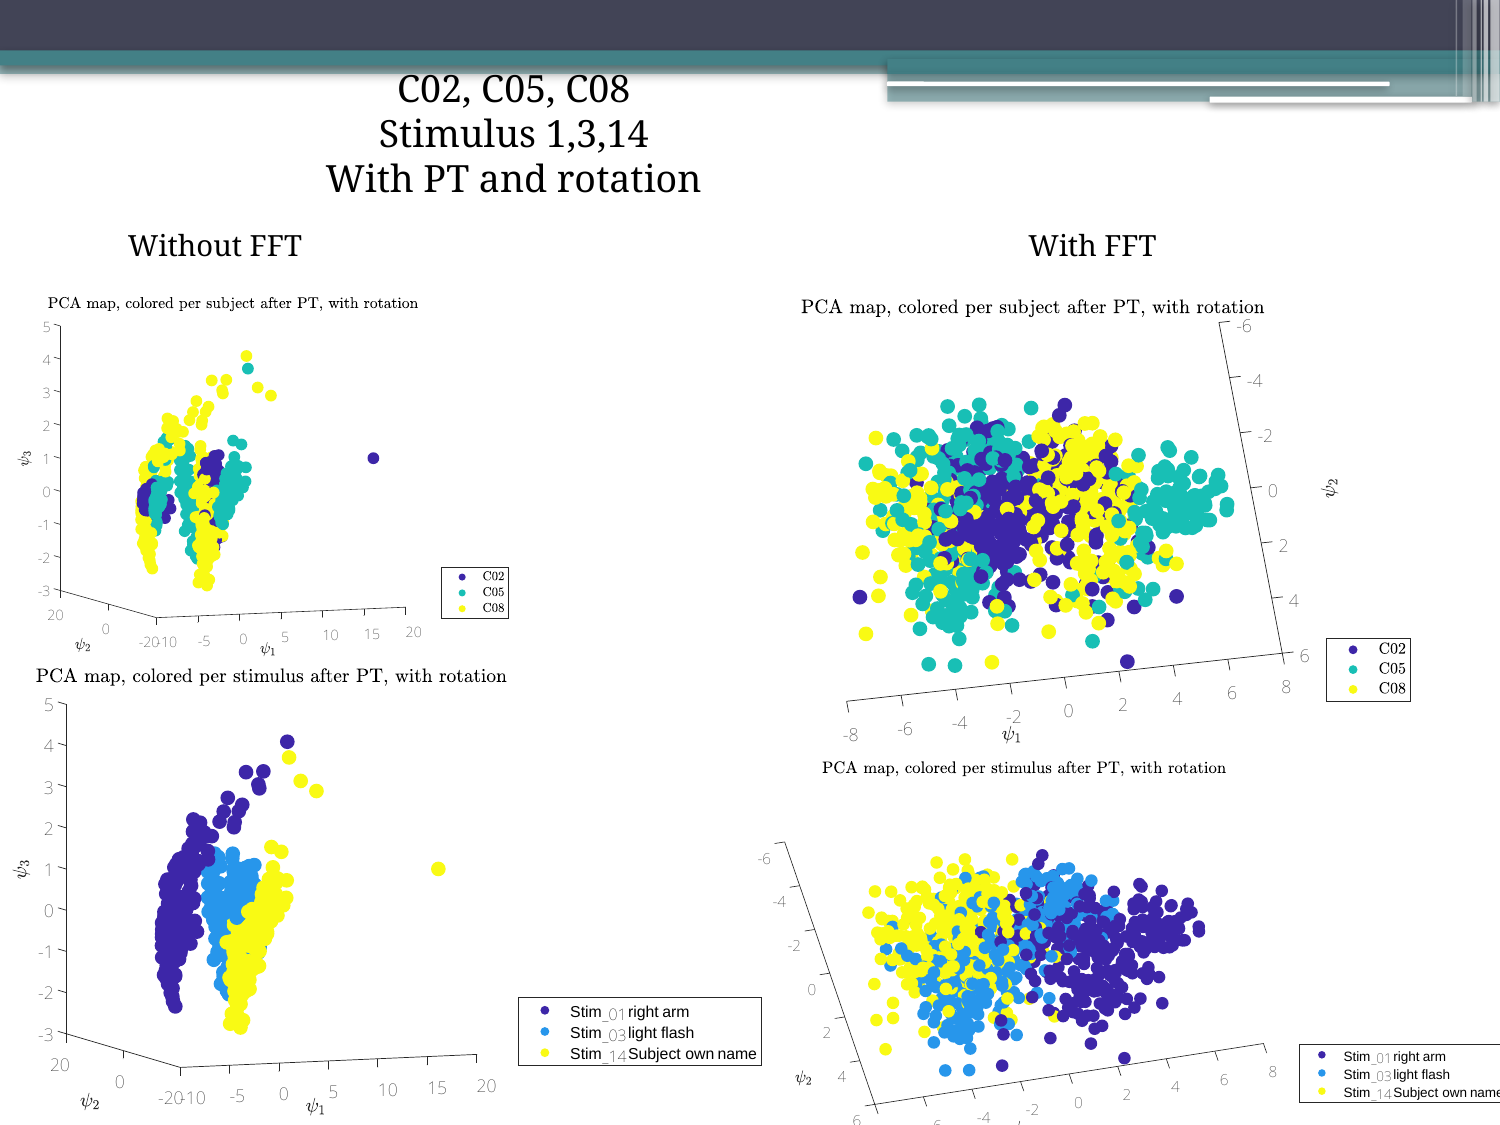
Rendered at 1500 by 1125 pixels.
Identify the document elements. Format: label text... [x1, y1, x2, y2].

picture [0, 287, 1500, 1125]
text_box With FFT [891, 219, 1294, 270]
text_box Without FFT [14, 219, 416, 270]
text_box C02, C05, C08 Stimulus 1,3,14 With PT and rotation [171, 57, 857, 208]
